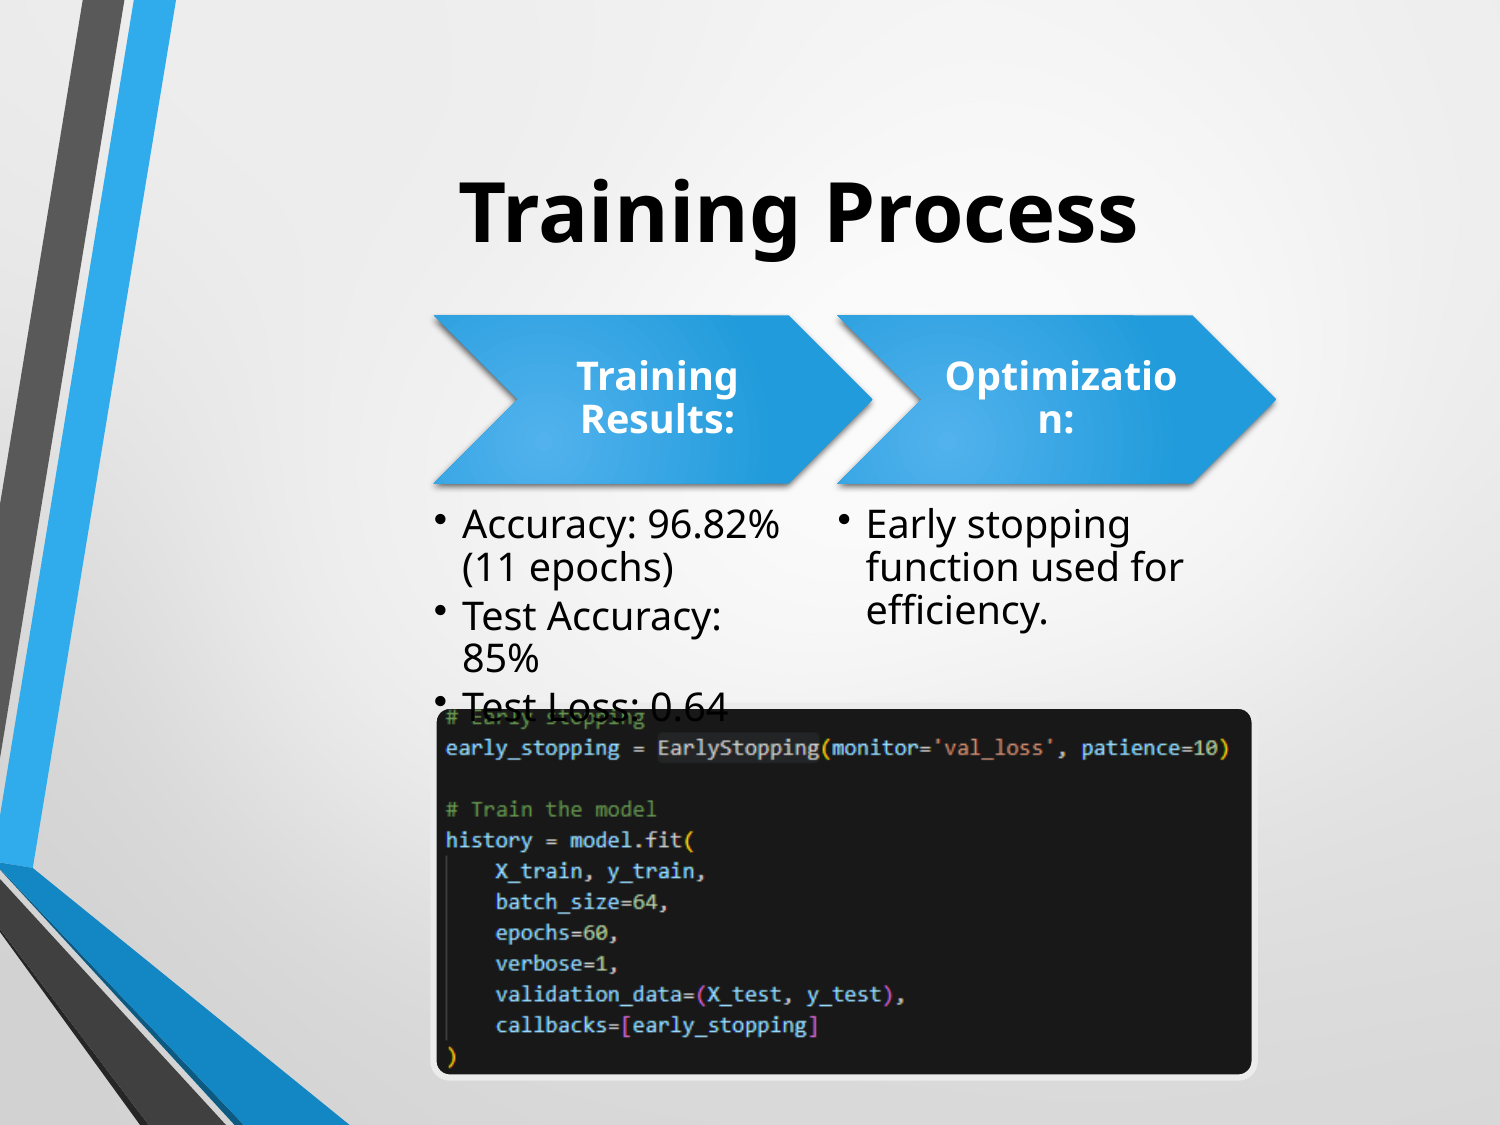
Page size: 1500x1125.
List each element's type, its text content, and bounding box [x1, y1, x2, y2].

title Training Process [182, 112, 1416, 307]
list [433, 193, 1278, 816]
picture [433, 816, 1255, 1078]
